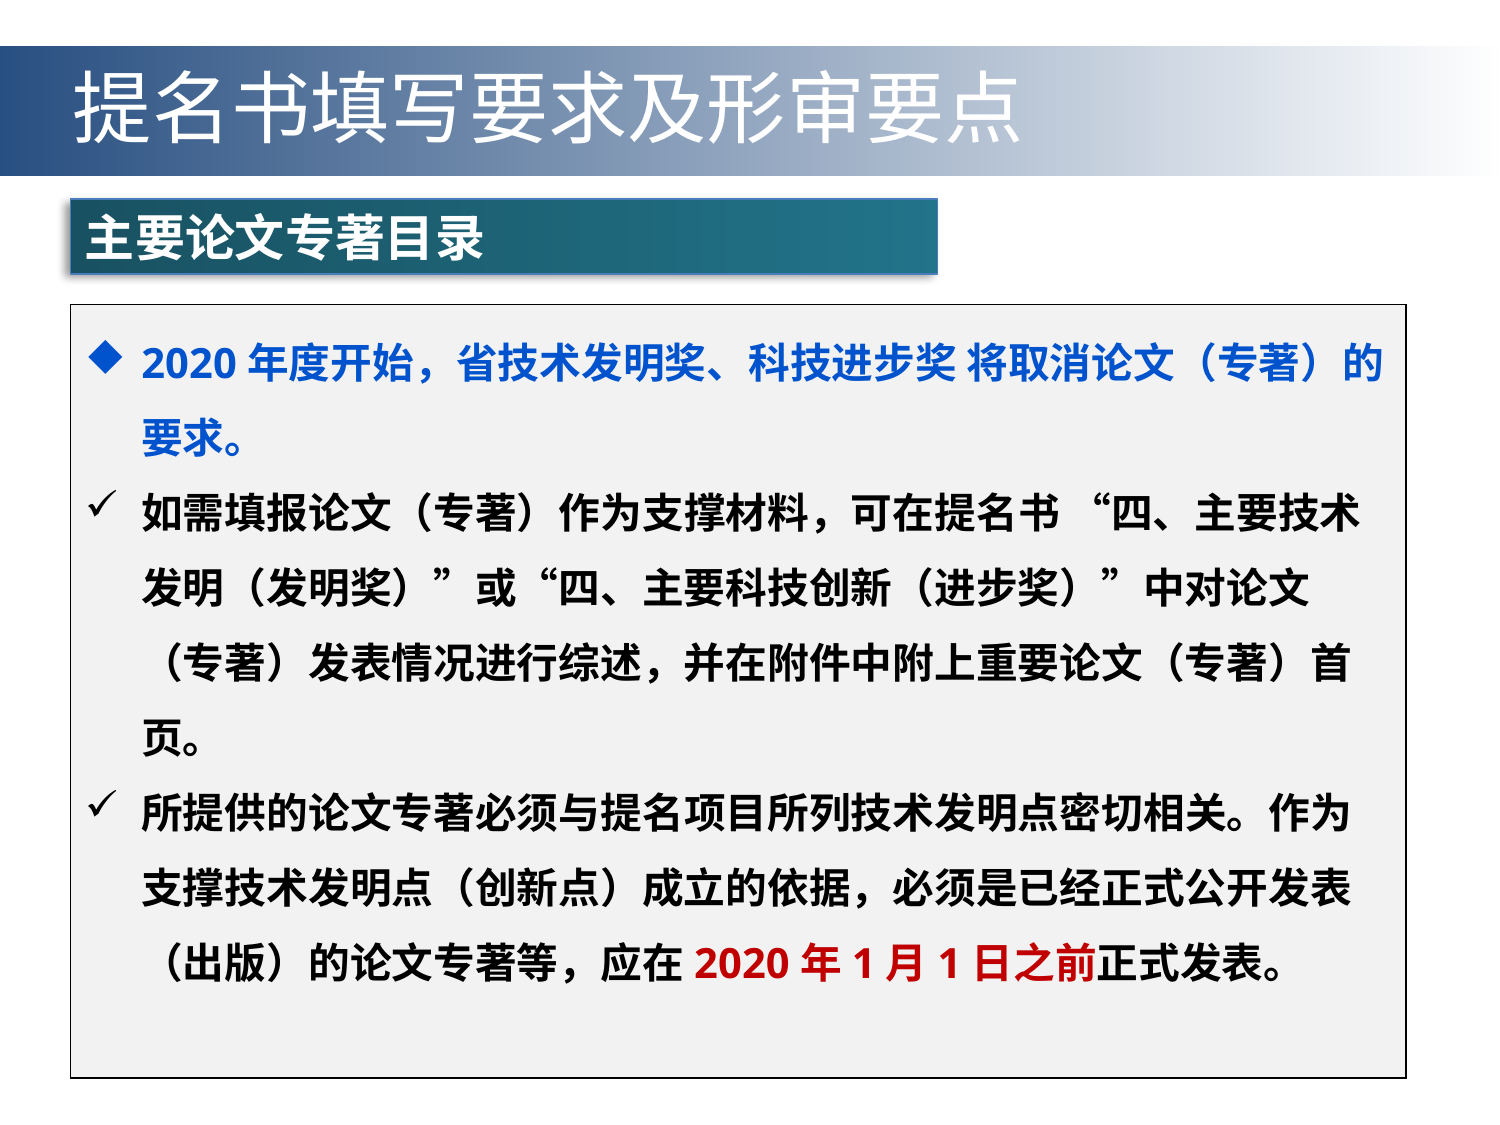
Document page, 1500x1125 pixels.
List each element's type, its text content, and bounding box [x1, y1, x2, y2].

subtitle 提名书填写要求及形审要点 [0, 45, 1500, 178]
text_box 主要论文专著目录 [70, 198, 938, 275]
text_box 2020年度开始，省技术发明奖、科技进步奖 将取消论文（专著）的要求。 如需填报论文（专著）作为支撑材料，可在提名书 “四、主要技术发明（发明奖）”或“四、主要科技创新（进步奖）”中对论文（专著）发表情况进行综述，并在附件中附上重要论文（专著）首页。 所提供的论文专著必须与提名项目所列技术发明点密切相关。作为支撑技术发明点（创新点）成立的依据，必须是已经正式公开发表（出版）的论文专著等，应在2020年1月1日之前正式发表。 [70, 304, 1407, 1079]
